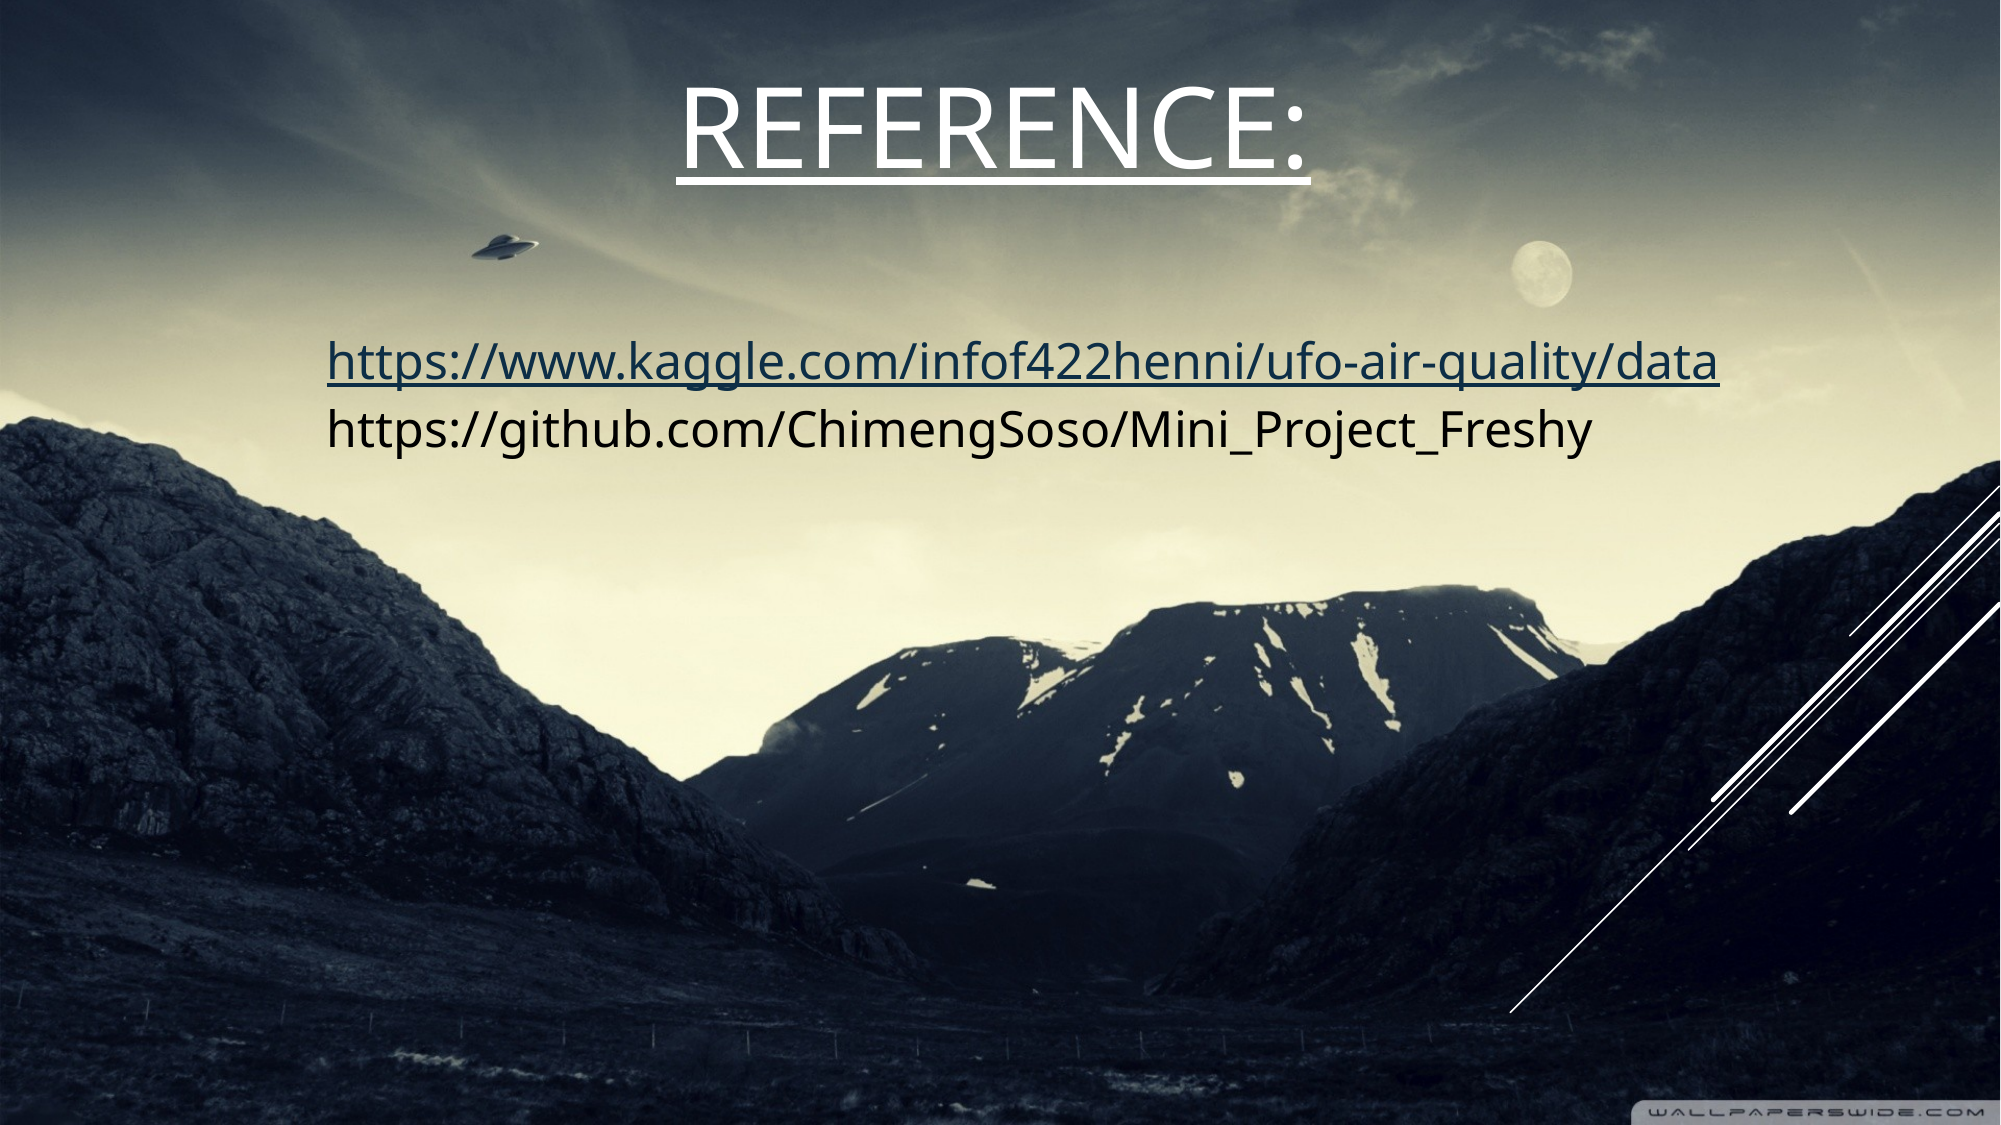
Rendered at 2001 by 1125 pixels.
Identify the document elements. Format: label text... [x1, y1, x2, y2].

text_box https://www.kaggle.com/infof422henni/ufo-air-quality/data https://github.com/ChimengSoso/Mini_Project_Freshy [311, 321, 1736, 465]
picture [0, 0, 2001, 1125]
title Reference: [660, 0, 1339, 248]
